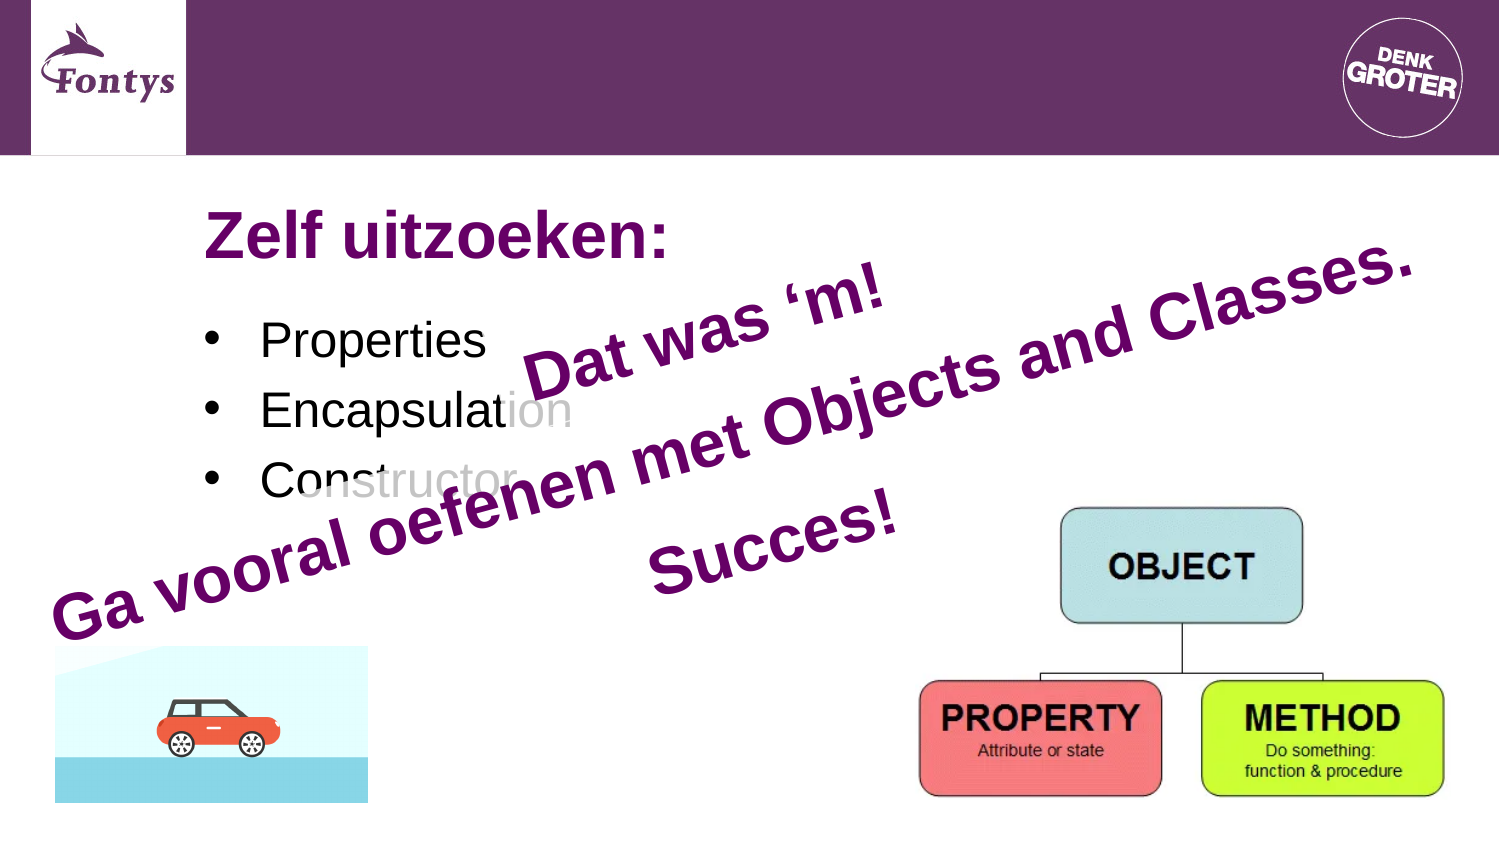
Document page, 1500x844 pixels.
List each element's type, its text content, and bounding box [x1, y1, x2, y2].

text_box Ga vooral oefenen met Objects and Classes. [3, 179, 1476, 682]
list Properties Encapsulation Constructor [188, 300, 590, 524]
text_box Succes! [596, 441, 932, 636]
list Properties Encapsulation Constructor [916, 300, 1483, 764]
list Properties Encapsulation Constructor [188, 528, 910, 764]
text_box Zelf uitzoeken: [189, 161, 1401, 300]
text_box Dat was ‘m! [481, 217, 925, 436]
picture [0, 0, 1499, 844]
